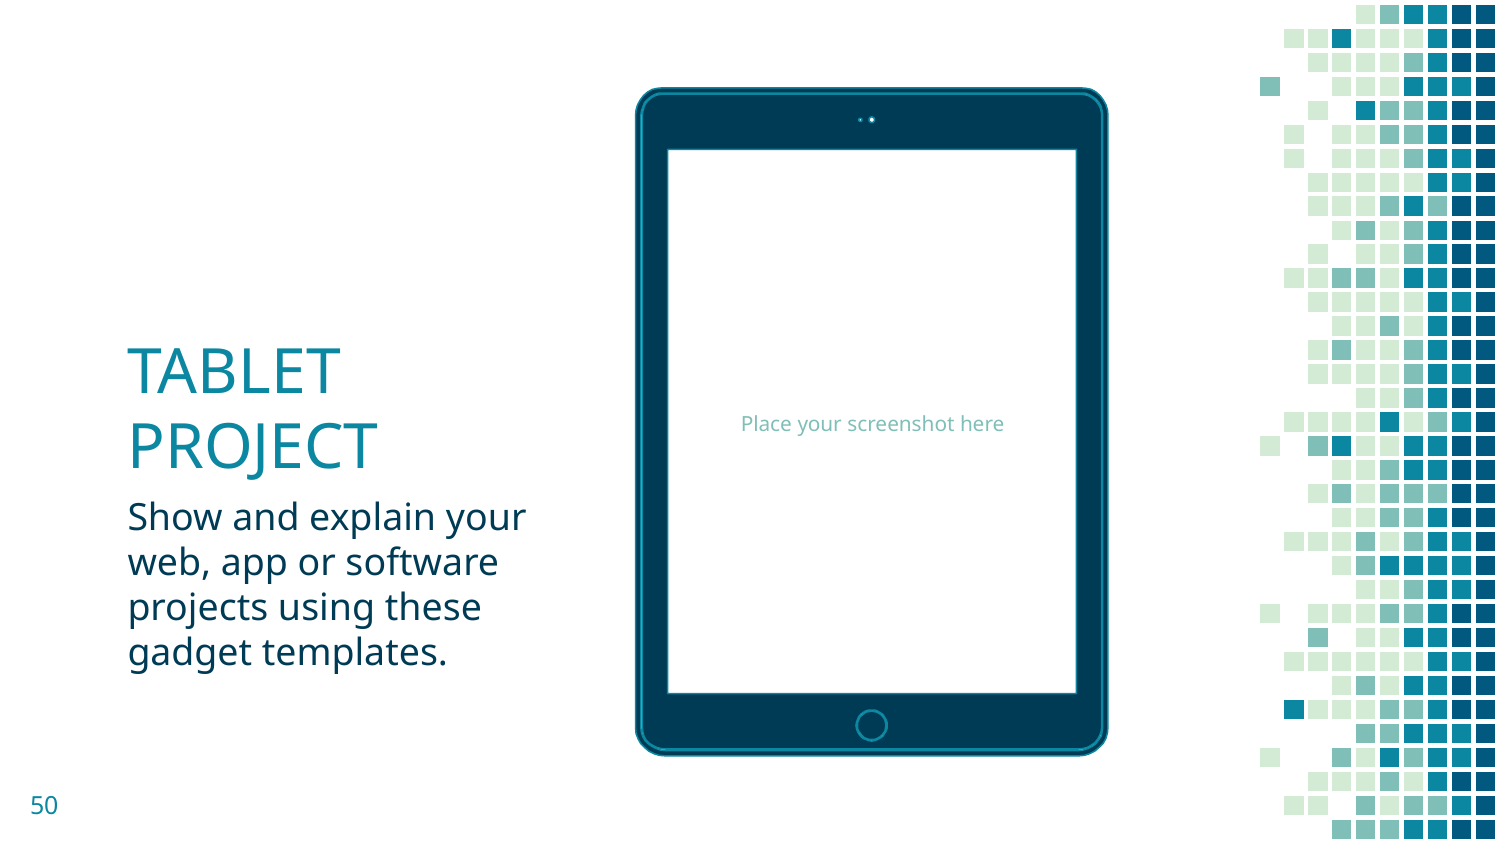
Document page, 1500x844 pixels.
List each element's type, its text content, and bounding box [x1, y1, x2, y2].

list TABLET PROJECT Show and explain your web, app or software projects using these gadget templates. [112, 137, 564, 689]
slide_number 50 [15, 774, 105, 839]
text_box Place your screenshot here [668, 149, 1078, 697]
text_box [635, 87, 1108, 756]
